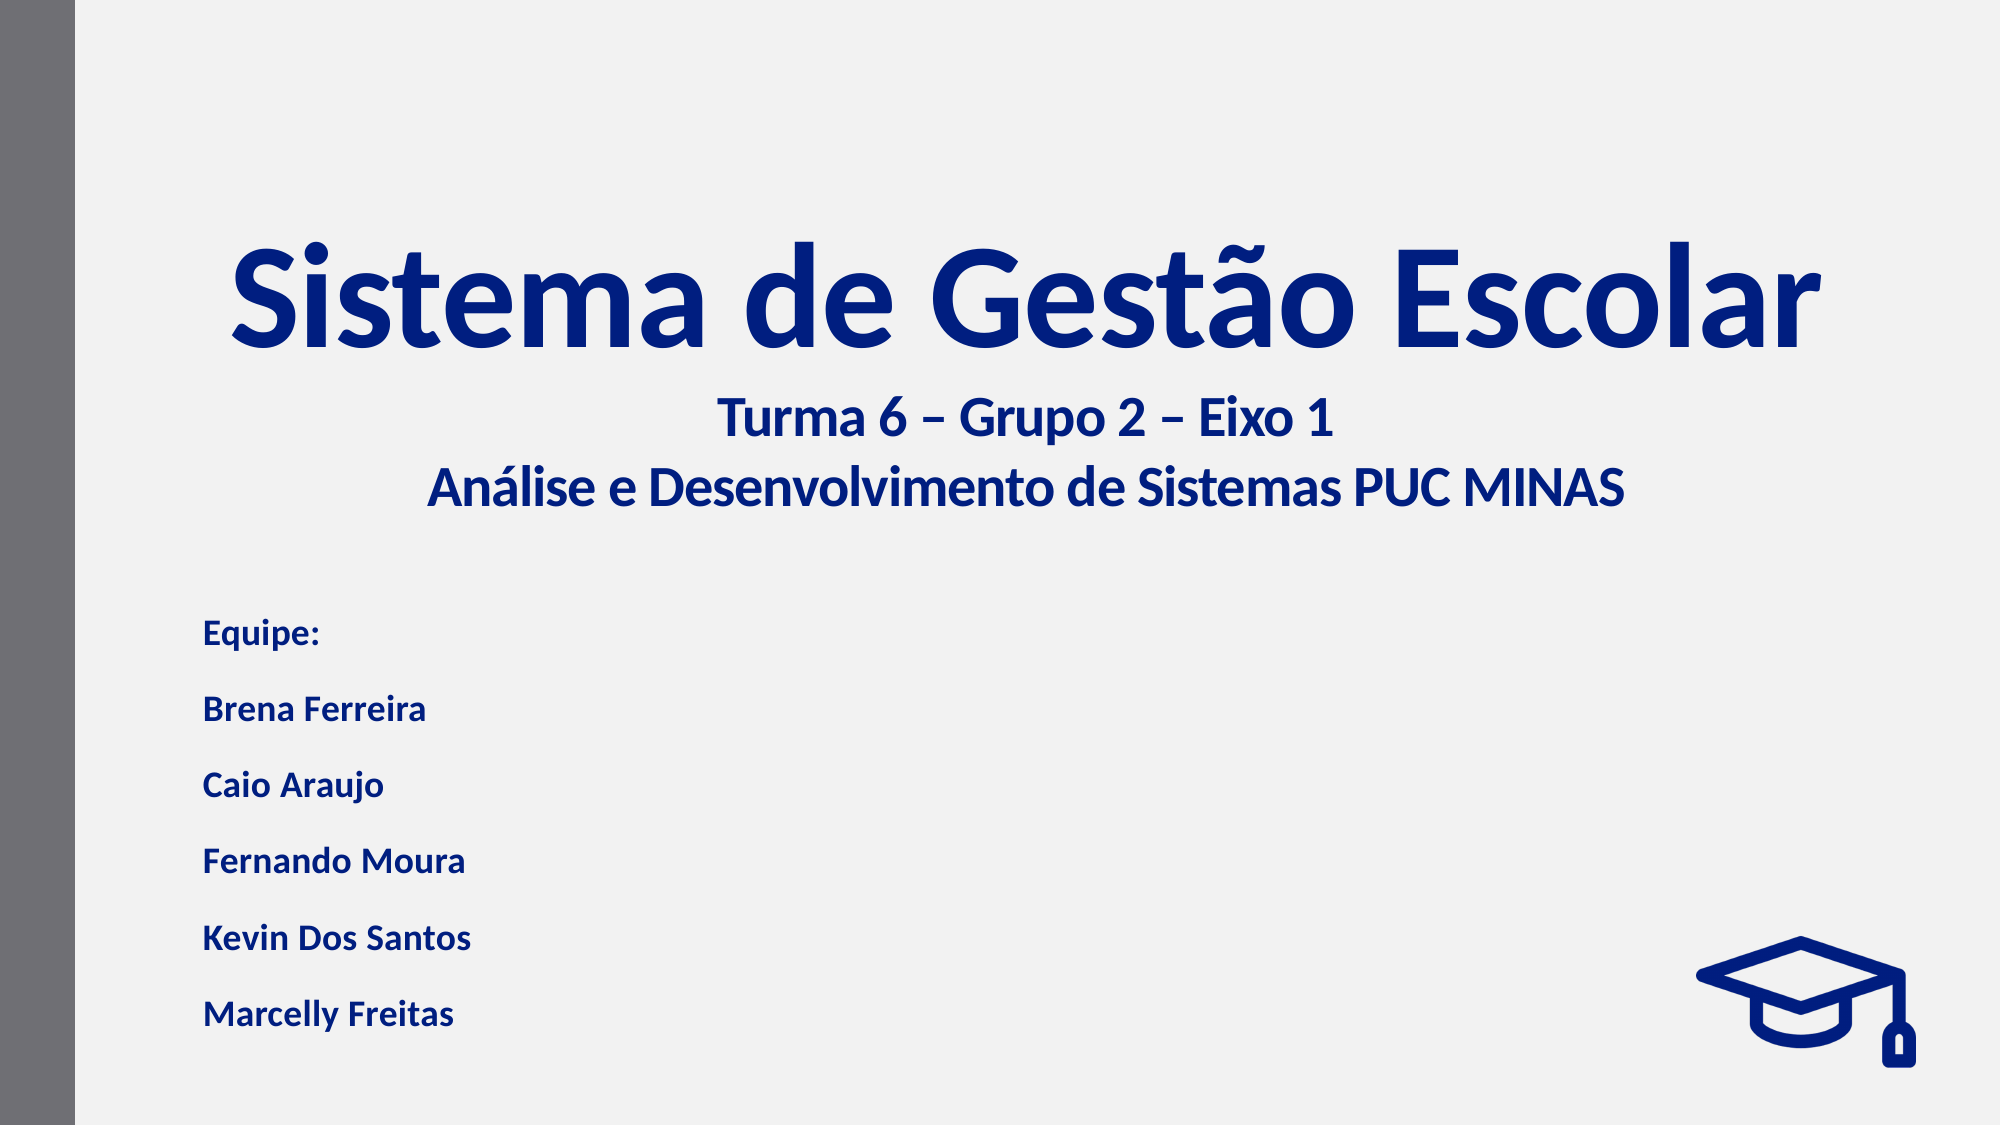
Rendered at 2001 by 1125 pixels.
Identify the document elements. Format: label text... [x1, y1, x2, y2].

title Sistema de Gestão Escolar Turma 6 – Grupo 2 – Eixo 1 Análise e Desenvolvimento de Sistemas PUC MINAS [187, 196, 1865, 520]
subtitle Equipe: Brena Ferreira Caio Araujo Fernando Moura Kevin Dos Santos Marcelly Freitas [187, 604, 715, 1052]
picture [1695, 916, 1917, 1087]
